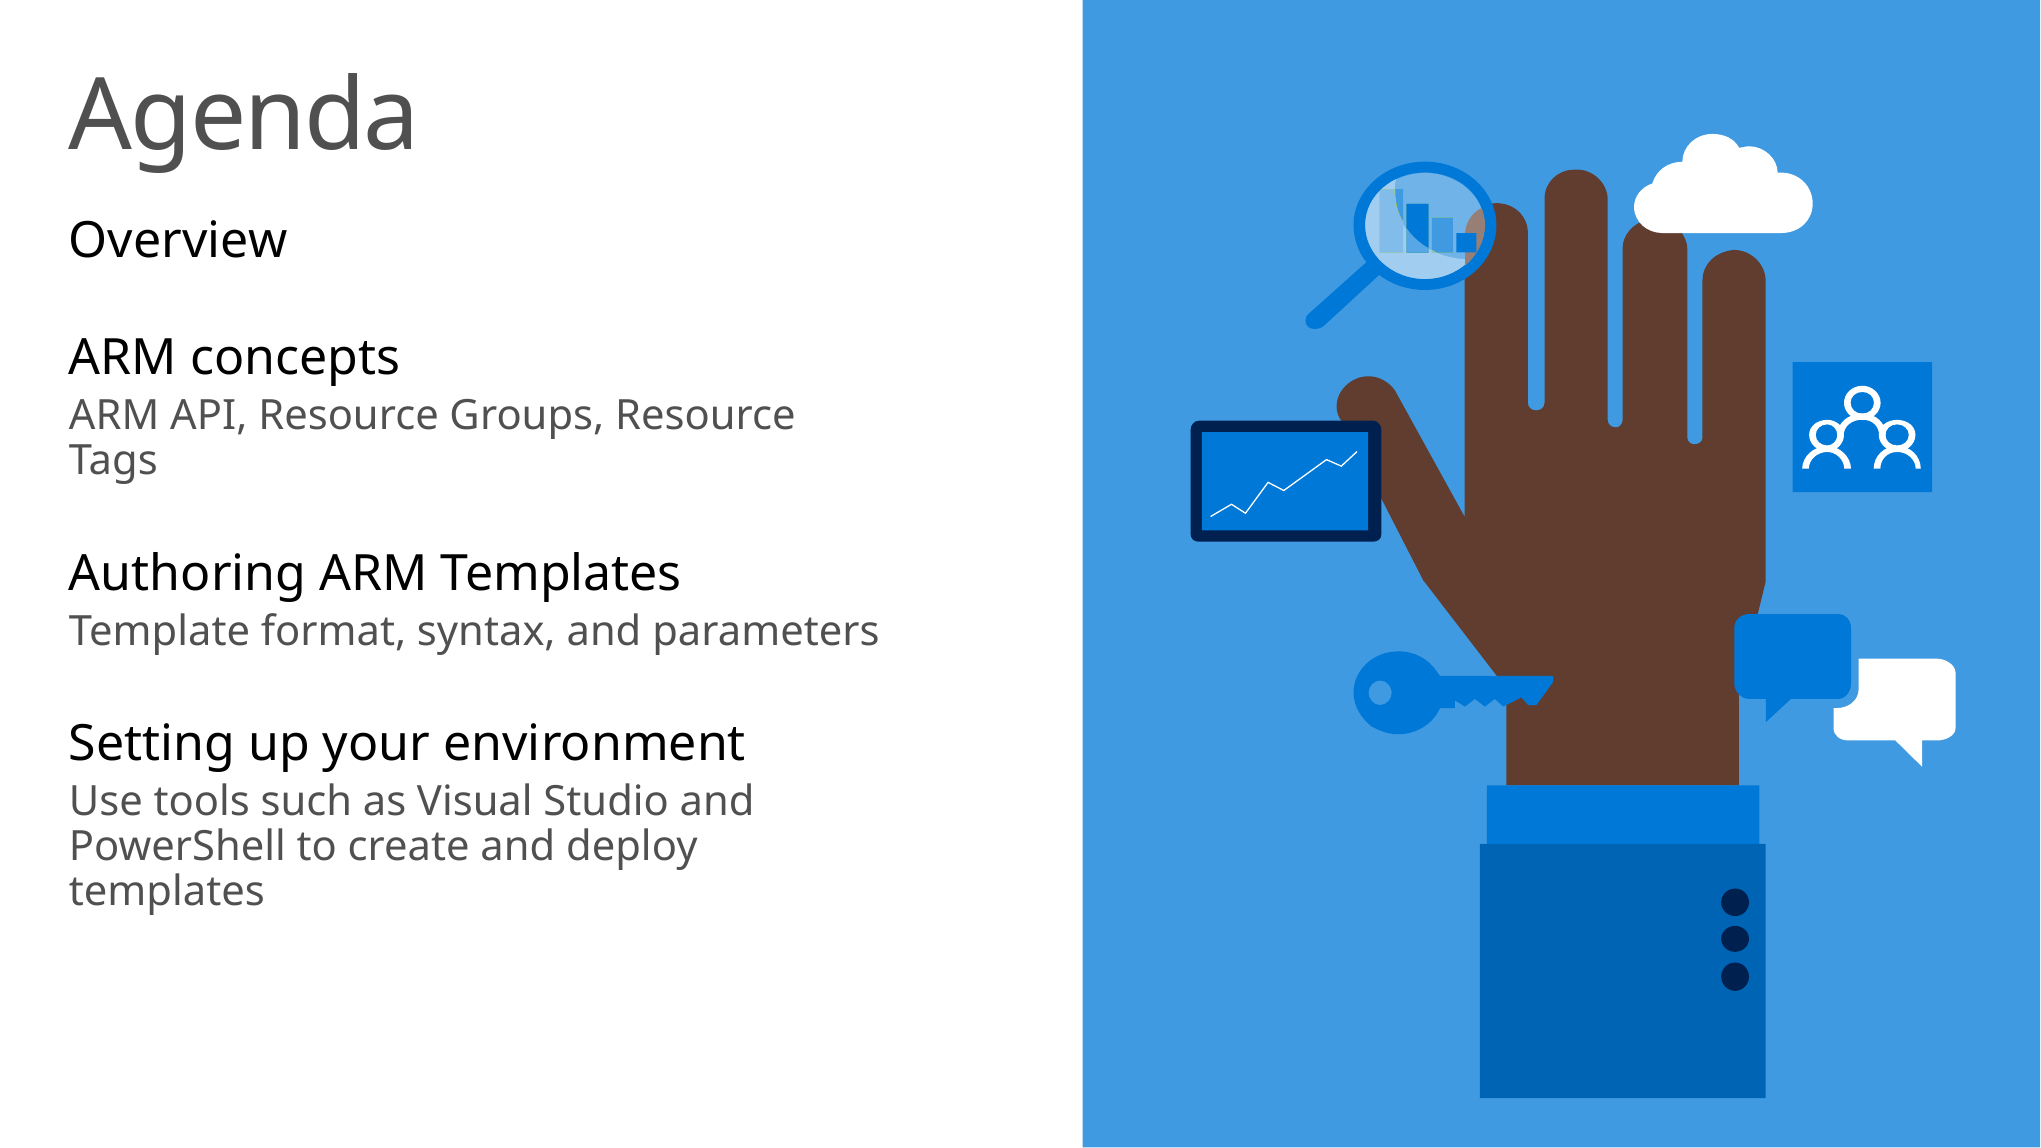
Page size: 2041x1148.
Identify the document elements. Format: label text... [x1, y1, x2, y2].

title Agenda [45, 48, 1082, 199]
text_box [1082, 0, 2041, 1148]
list Overview ARM concepts ARM API, Resource Groups, Resource Tags Authoring ARM Templates Template format, syntax, and parameters Setting up your environment Use tools such as Visual Studio and PowerShell to create and deploy templates [45, 198, 917, 964]
